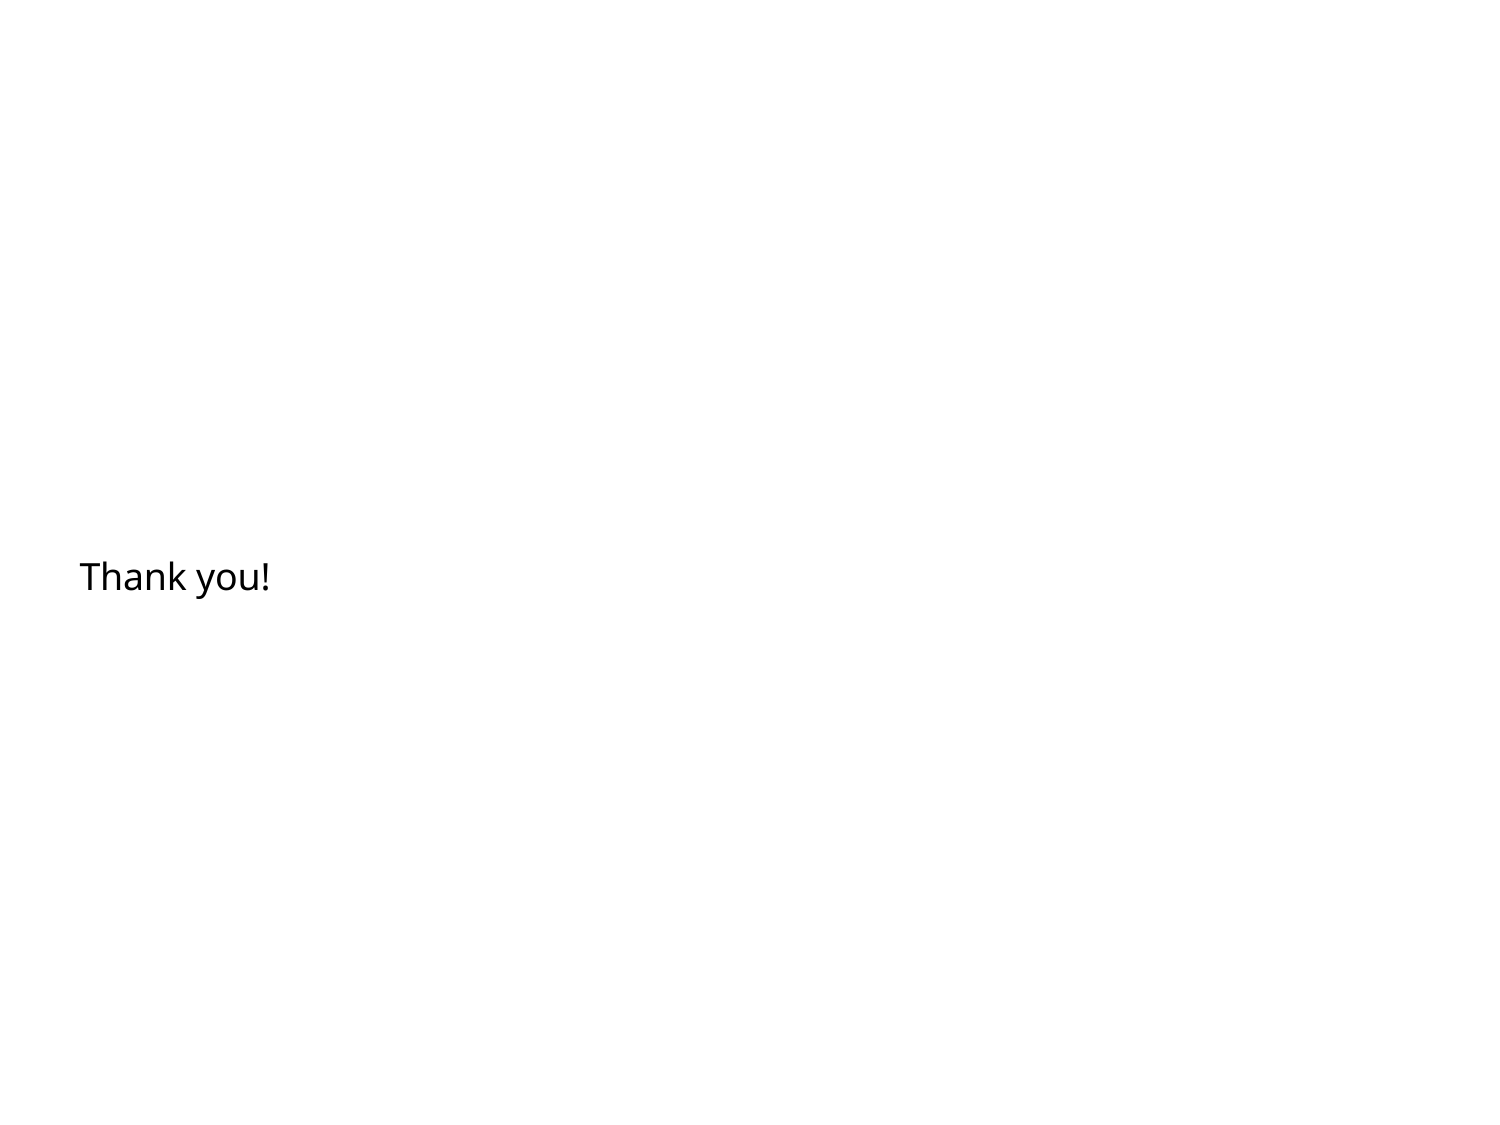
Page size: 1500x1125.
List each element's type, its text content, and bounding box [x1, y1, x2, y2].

text_box Thank you! [64, 522, 597, 605]
